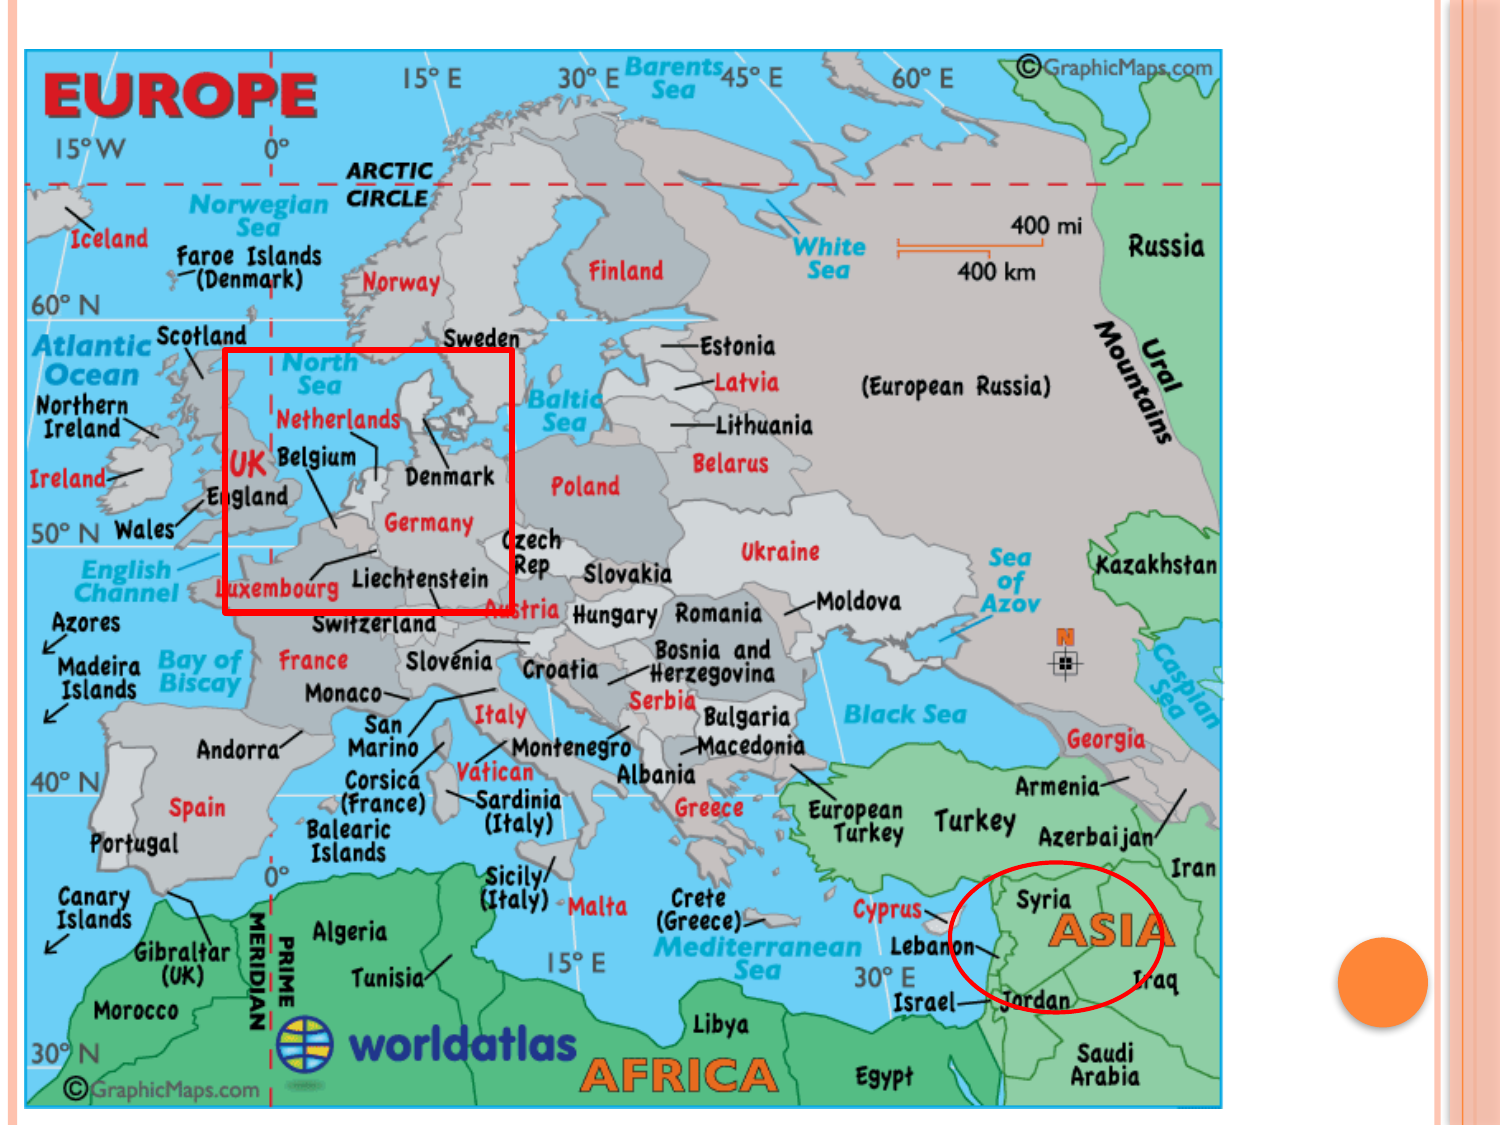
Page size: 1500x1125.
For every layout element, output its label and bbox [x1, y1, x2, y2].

picture [24, 49, 1226, 1109]
